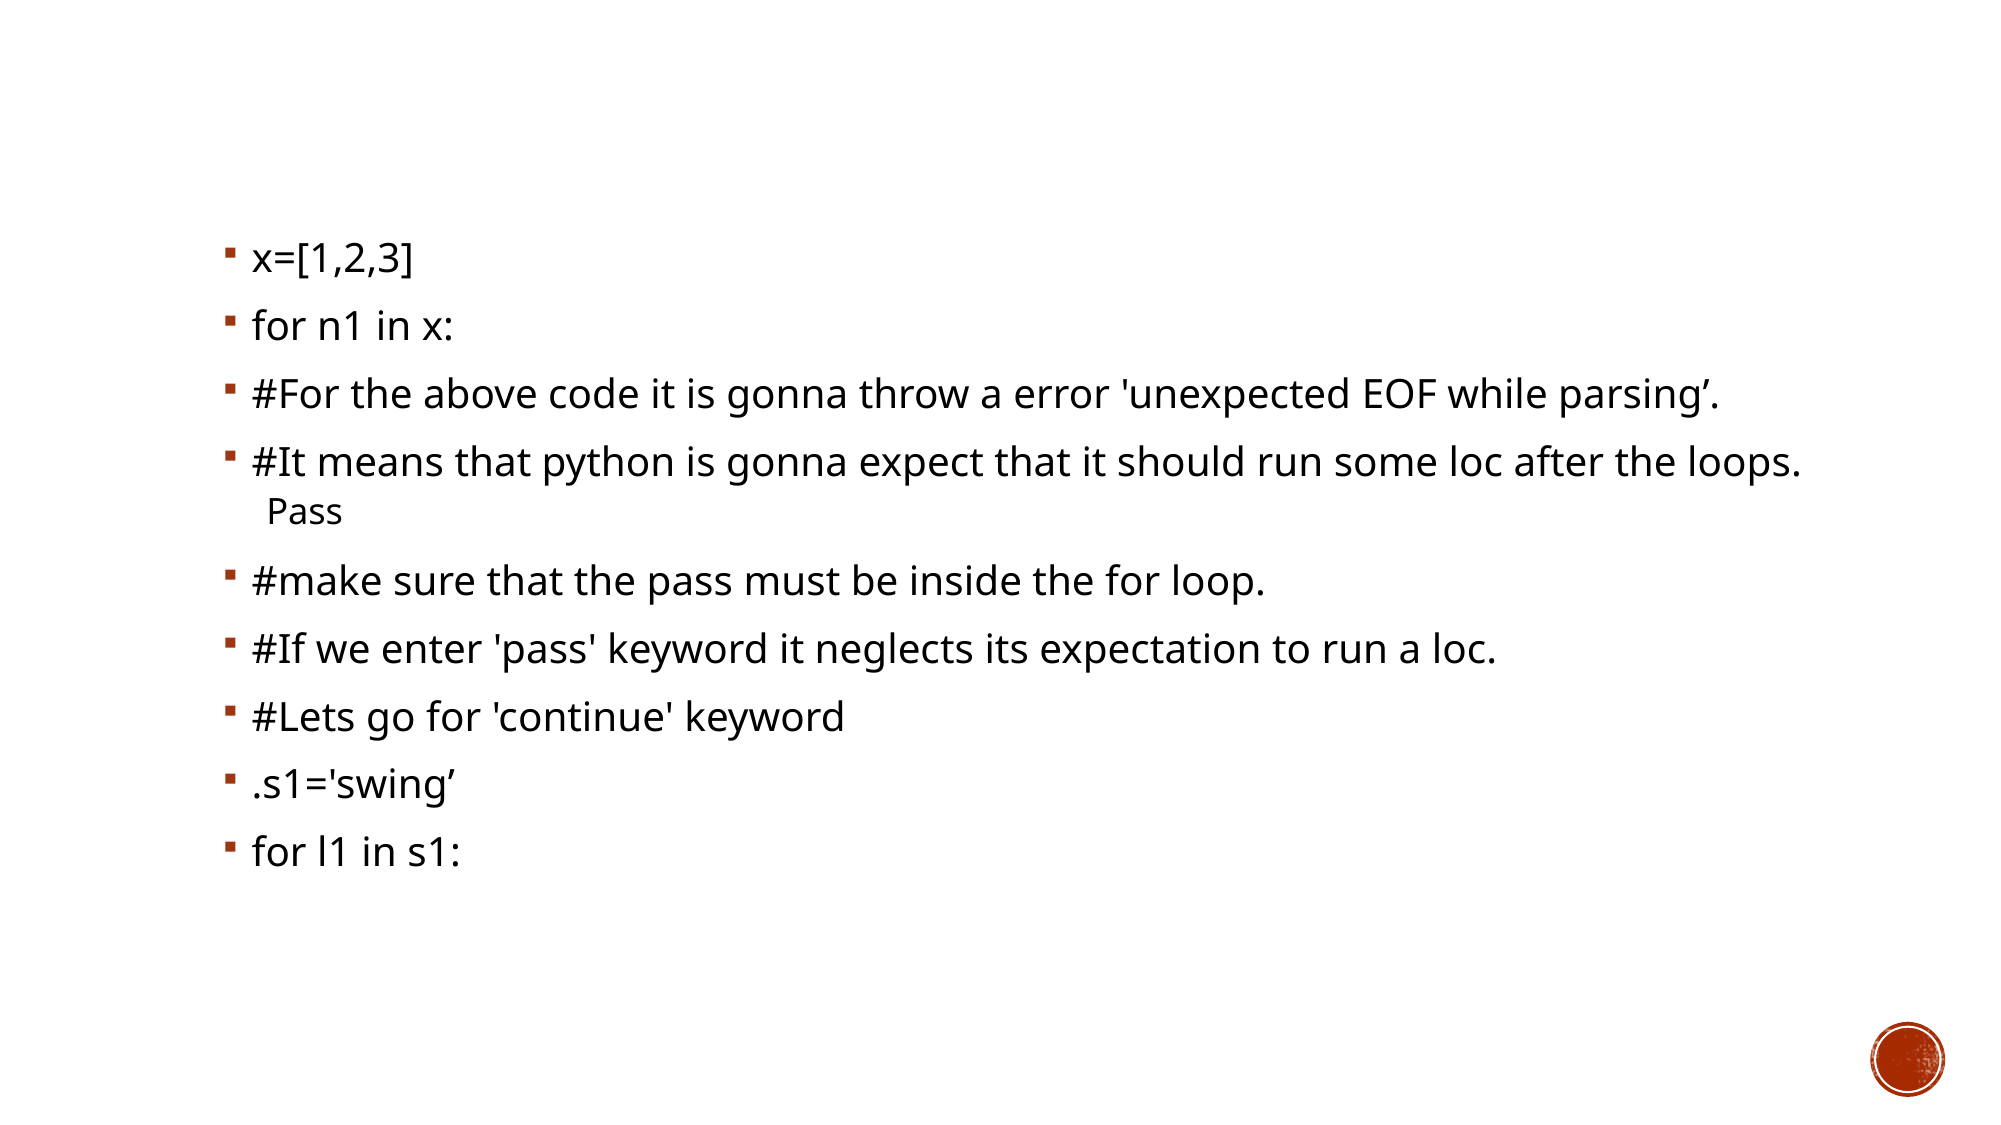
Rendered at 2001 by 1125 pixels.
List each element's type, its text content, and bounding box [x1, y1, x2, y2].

list x=[1,2,3] for n1 in x: #For the above code it is gonna throw a error 'unexpected EOF while parsing’. #It means that python is gonna expect that it should run some loc after the loops. Pass #make sure that the pass must be inside the for loop. #If we enter 'pass' keyword it neglects its expectation to run a loc. #Lets go for 'continue' keyword .s1='swing’ for l1 in s1: [207, 230, 1858, 895]
